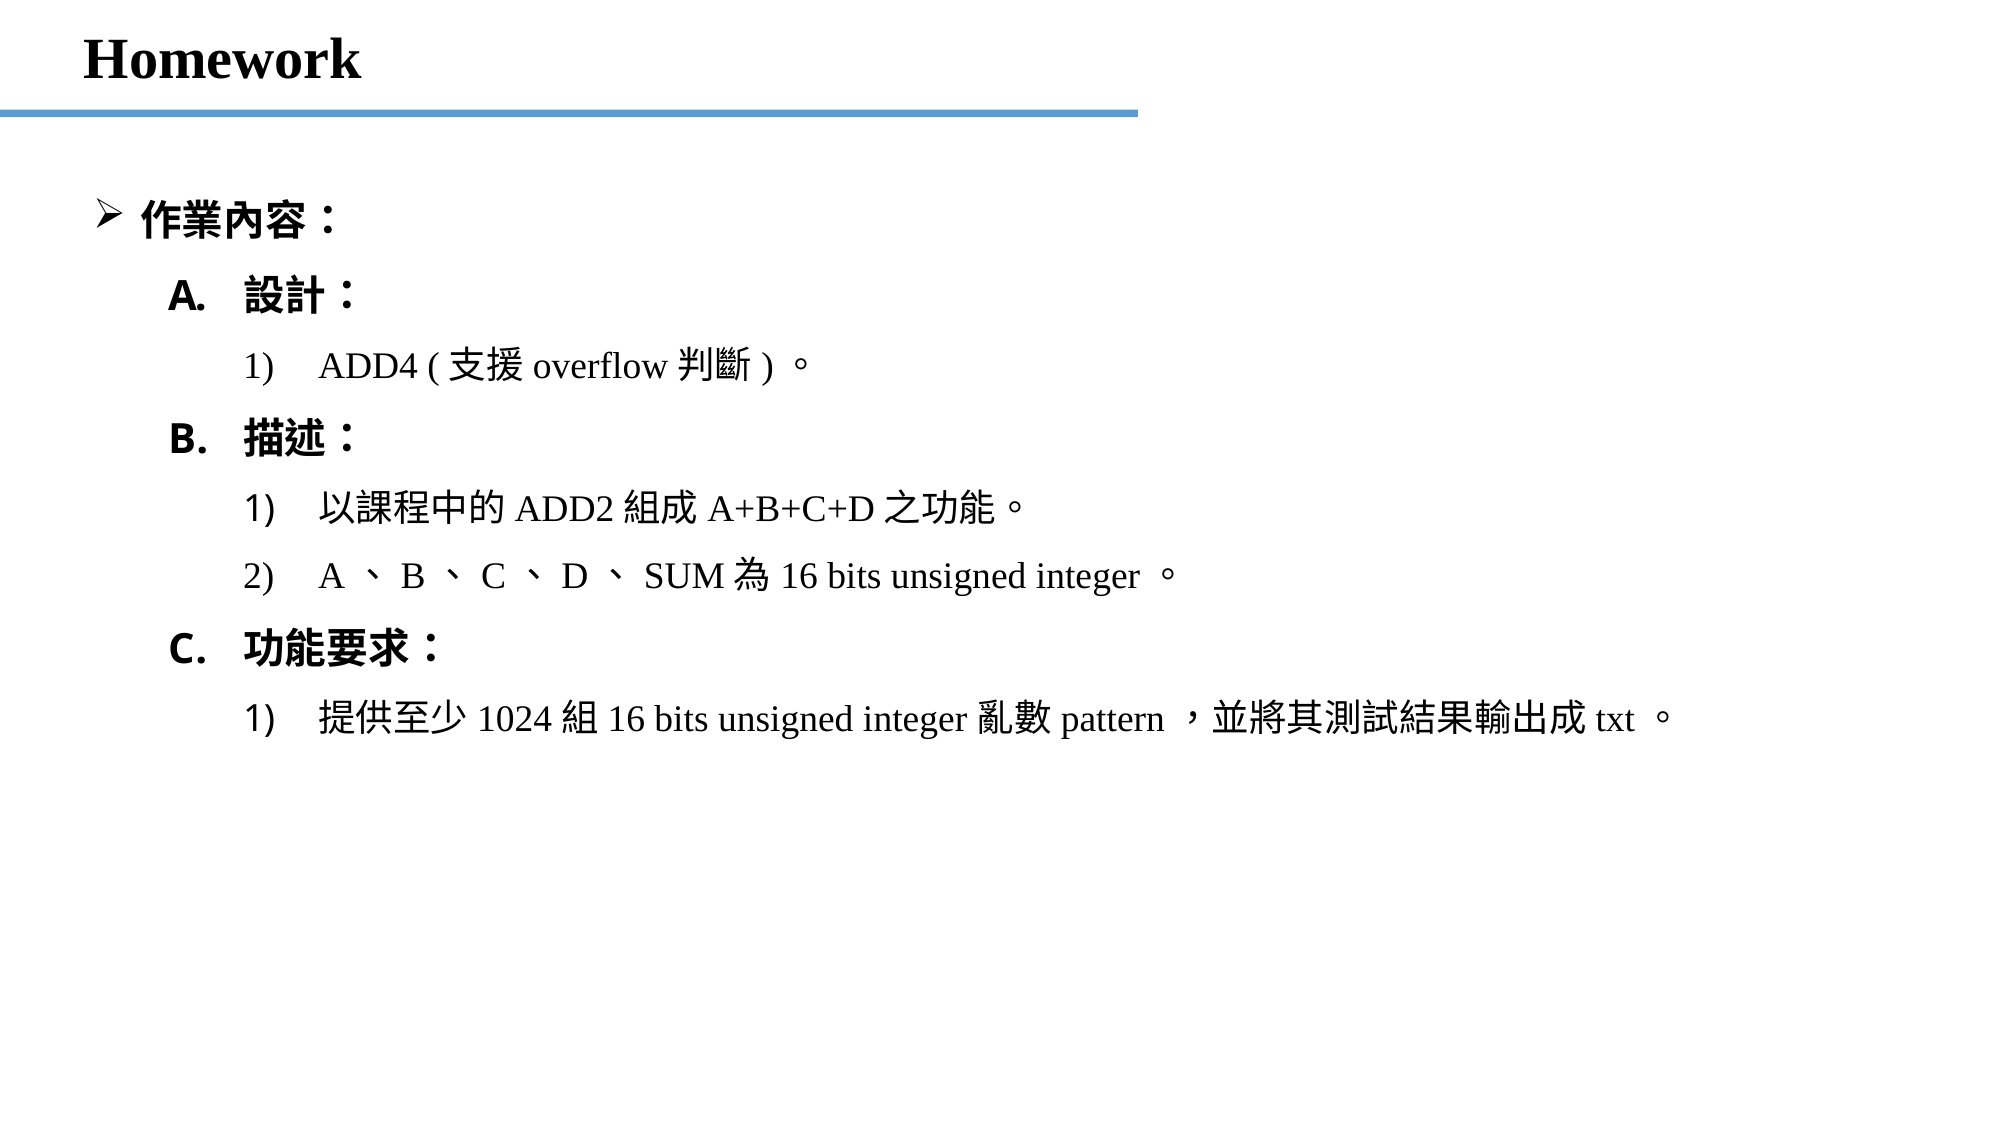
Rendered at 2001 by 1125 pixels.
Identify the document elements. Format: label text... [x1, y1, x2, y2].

text_box Homework [69, 12, 378, 98]
text_box [0, 109, 1139, 118]
text_box 作業內容： 設計： ADD4 (支援overflow判斷)。 描述： 以課程中的ADD2組成A+B+C+D之功能。 A、B、C、D、SUM為16 bits unsigned integer。 功能要求： 提供至少1024組16 bits unsigned integer亂數pattern，並將其測試結果輸出成txt。 [78, 161, 1917, 747]
